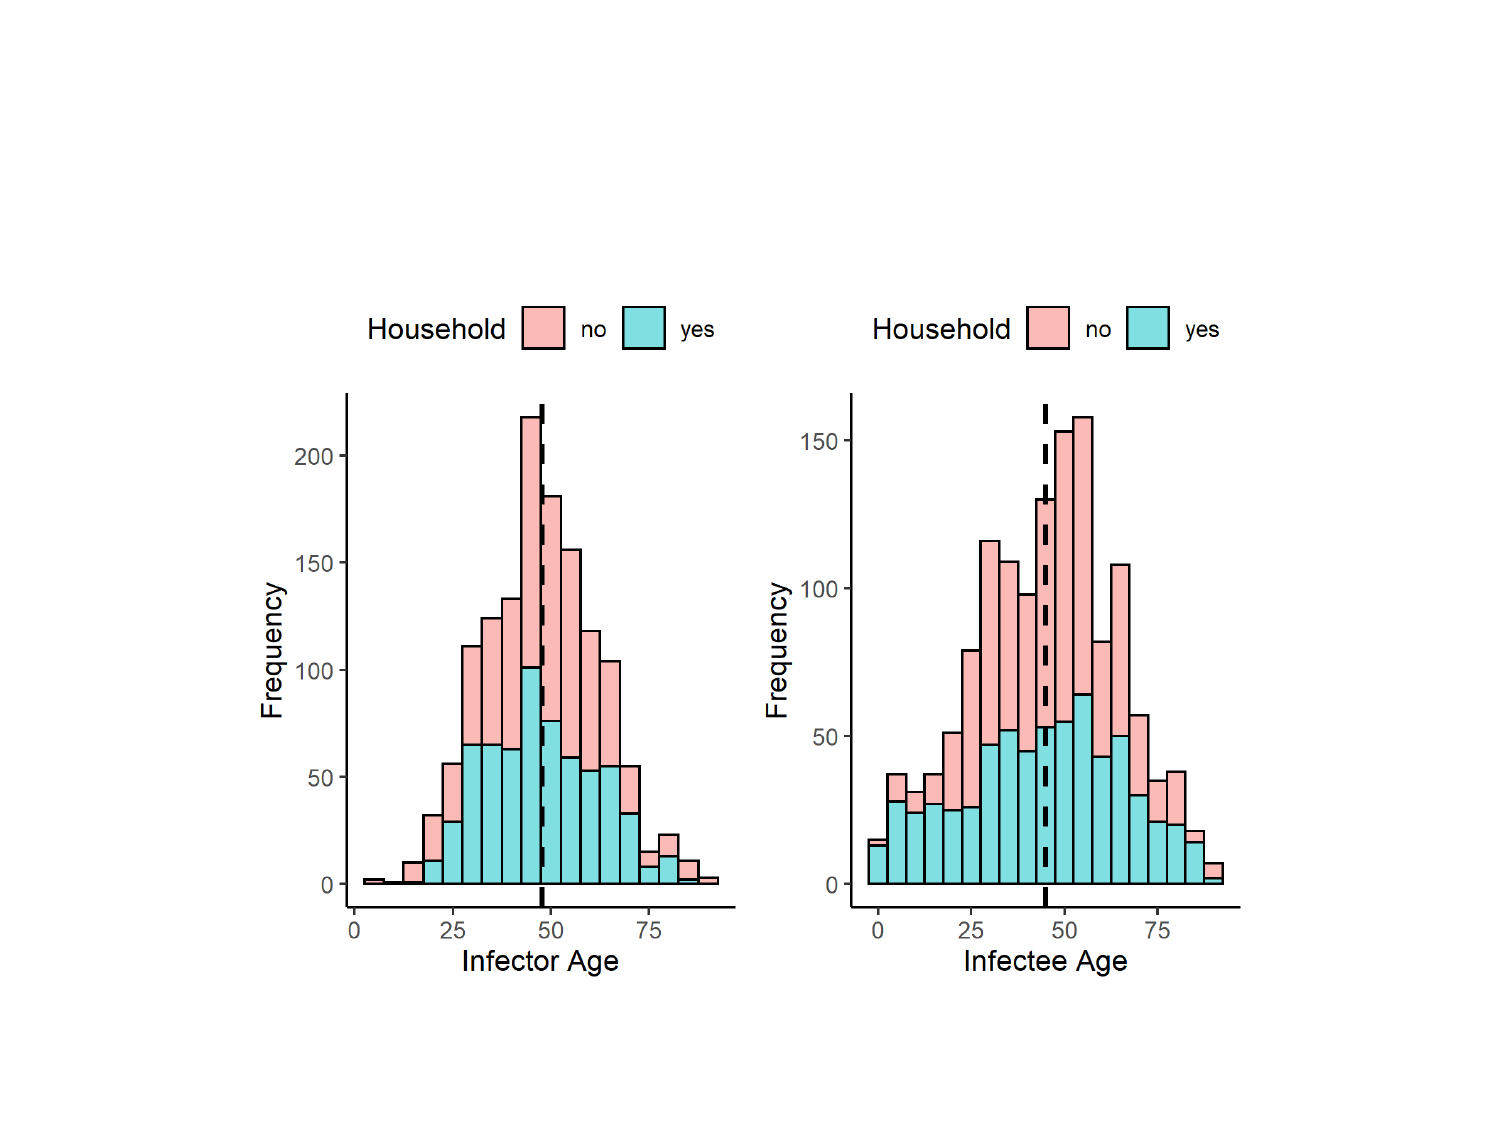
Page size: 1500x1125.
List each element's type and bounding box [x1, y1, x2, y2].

picture [230, 262, 1269, 1005]
